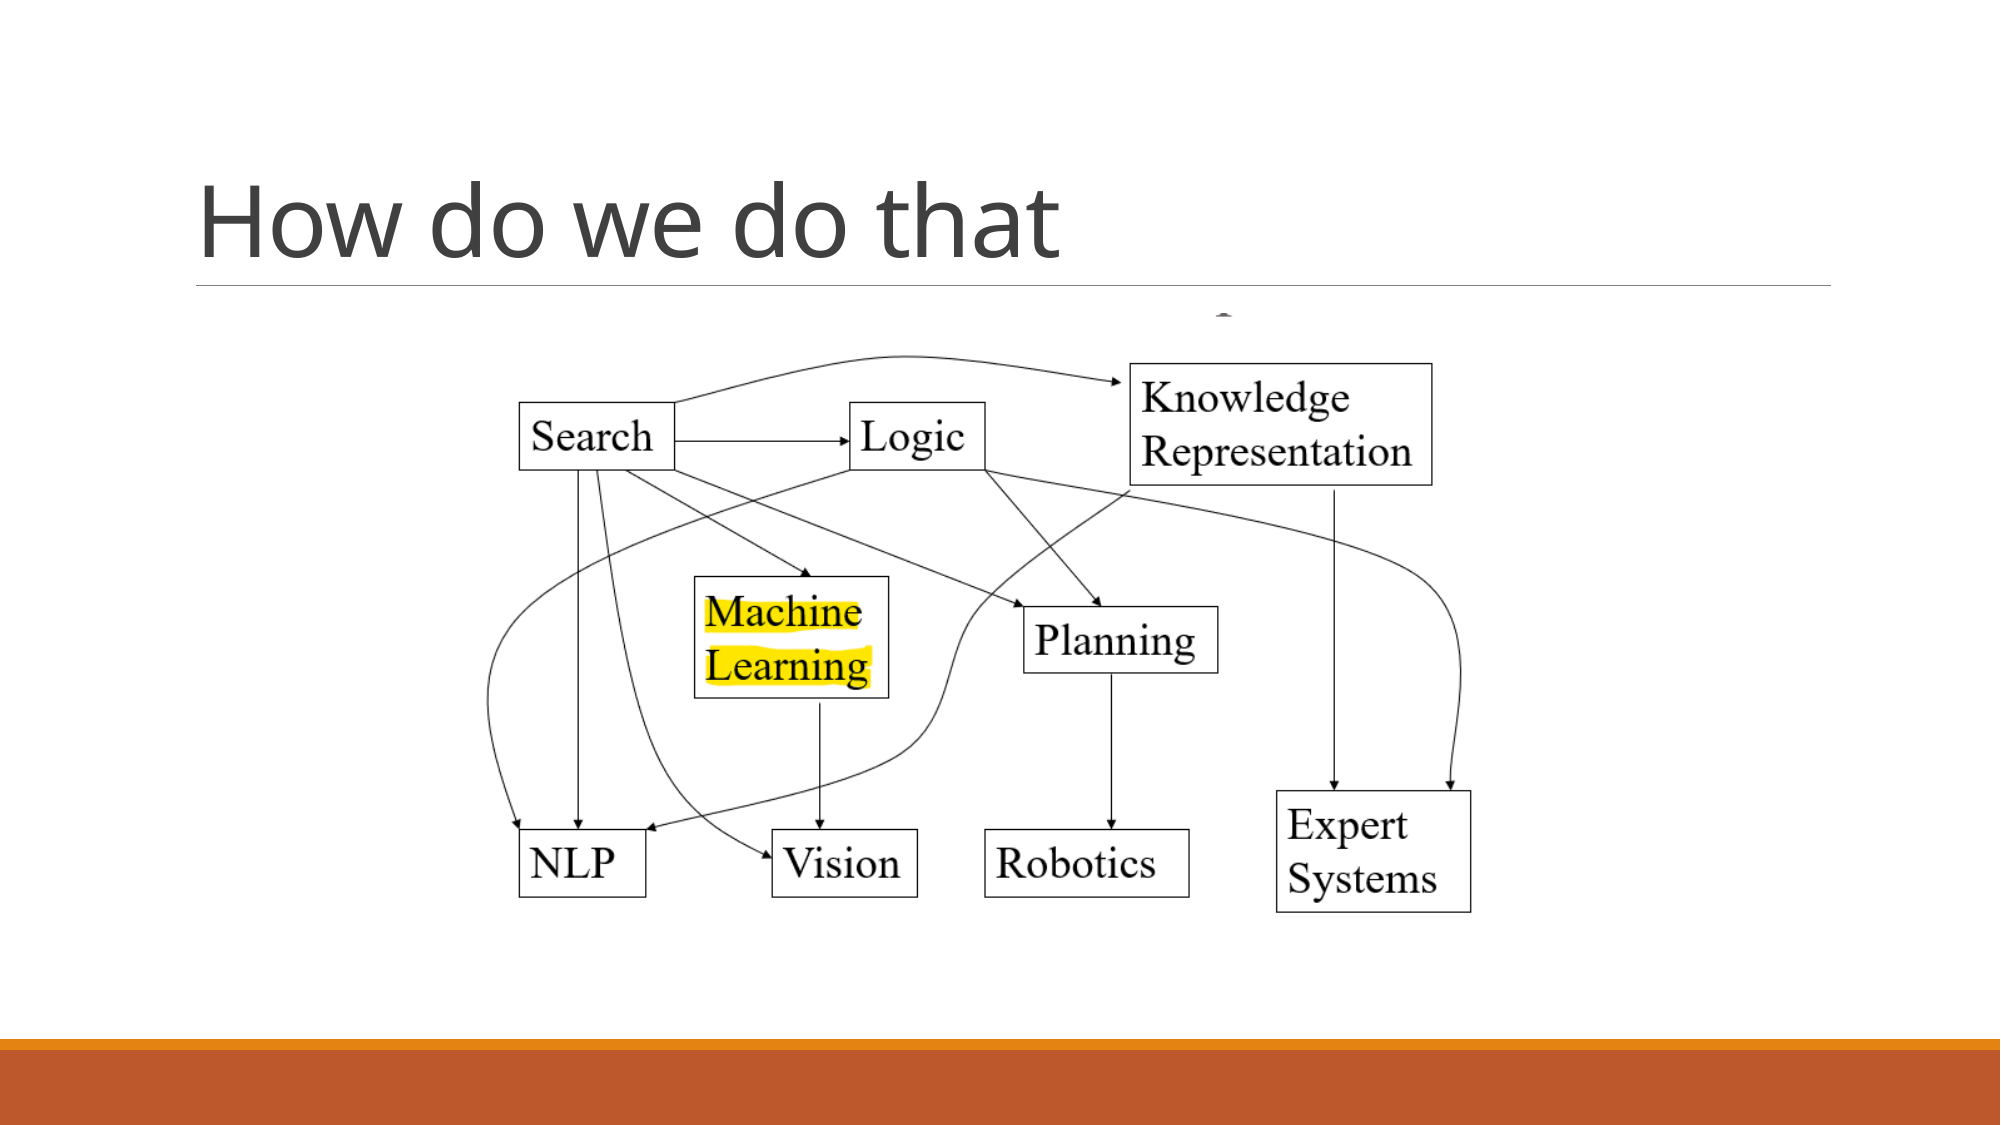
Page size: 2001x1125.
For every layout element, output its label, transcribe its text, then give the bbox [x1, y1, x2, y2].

title How do we do that [180, 47, 1830, 285]
picture [440, 312, 1519, 953]
